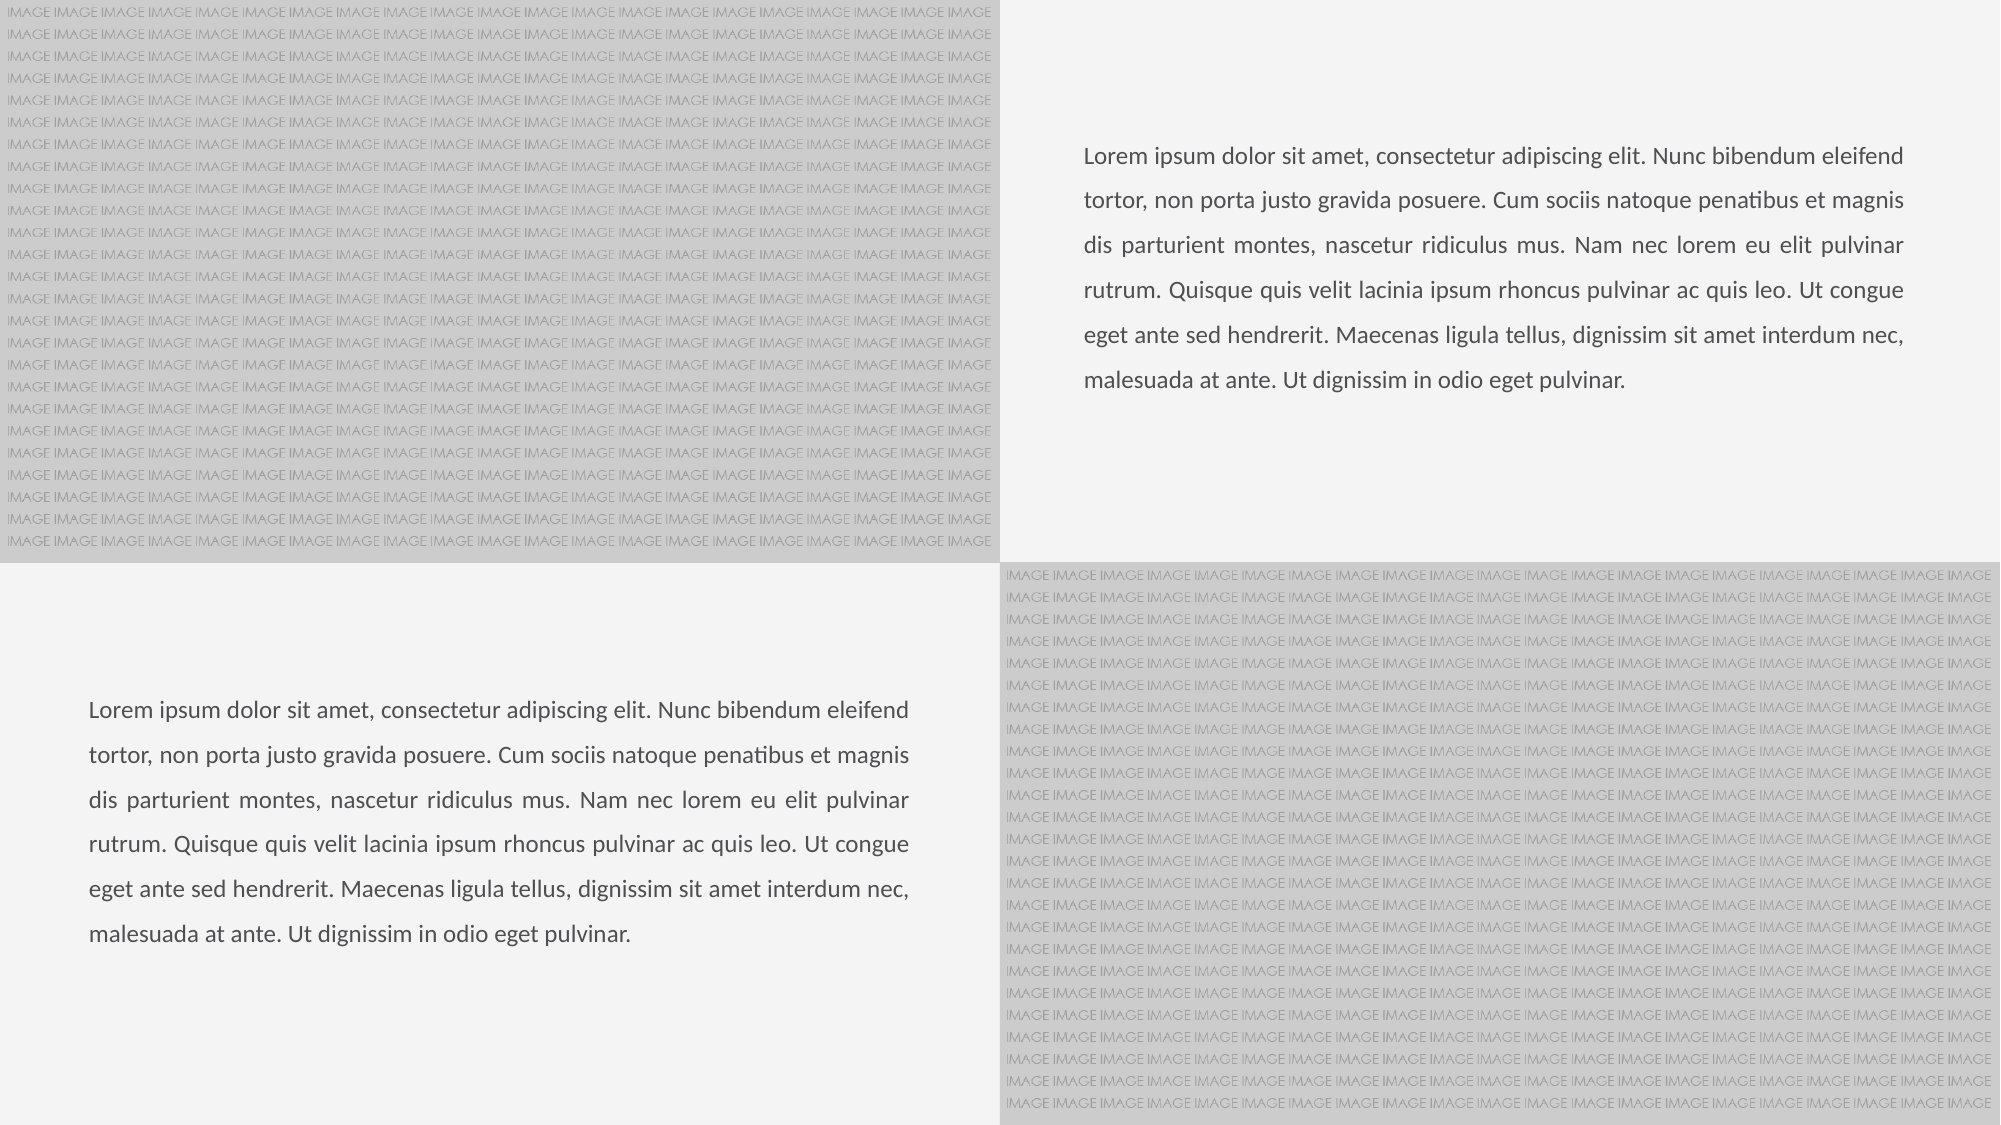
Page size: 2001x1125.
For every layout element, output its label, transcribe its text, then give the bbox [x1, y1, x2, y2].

text_box Lorem ipsum dolor sit amet, consectetur adipiscing elit. Nunc bibendum eleifend tortor, non porta justo gravida posuere. Cum sociis natoque penatibus et magnis dis parturient montes, nascetur ridiculus mus. Nam nec lorem eu elit pulvinar rutrum. Quisque quis velit lacinia ipsum rhoncus pulvinar ac quis leo. Ut congue eget ante sed hendrerit. Maecenas ligula tellus, dignissim sit amet interdum nec, malesuada at ante. Ut dignissim in odio eget pulvinar. [1069, 116, 1921, 401]
text_box [999, 561, 2000, 1125]
text_box [0, 0, 1001, 563]
text_box Lorem ipsum dolor sit amet, consectetur adipiscing elit. Nunc bibendum eleifend tortor, non porta justo gravida posuere. Cum sociis natoque penatibus et magnis dis parturient montes, nascetur ridiculus mus. Nam nec lorem eu elit pulvinar rutrum. Quisque quis velit lacinia ipsum rhoncus pulvinar ac quis leo. Ut congue eget ante sed hendrerit. Maecenas ligula tellus, dignissim sit amet interdum nec, malesuada at ante. Ut dignissim in odio eget pulvinar. [74, 671, 926, 956]
